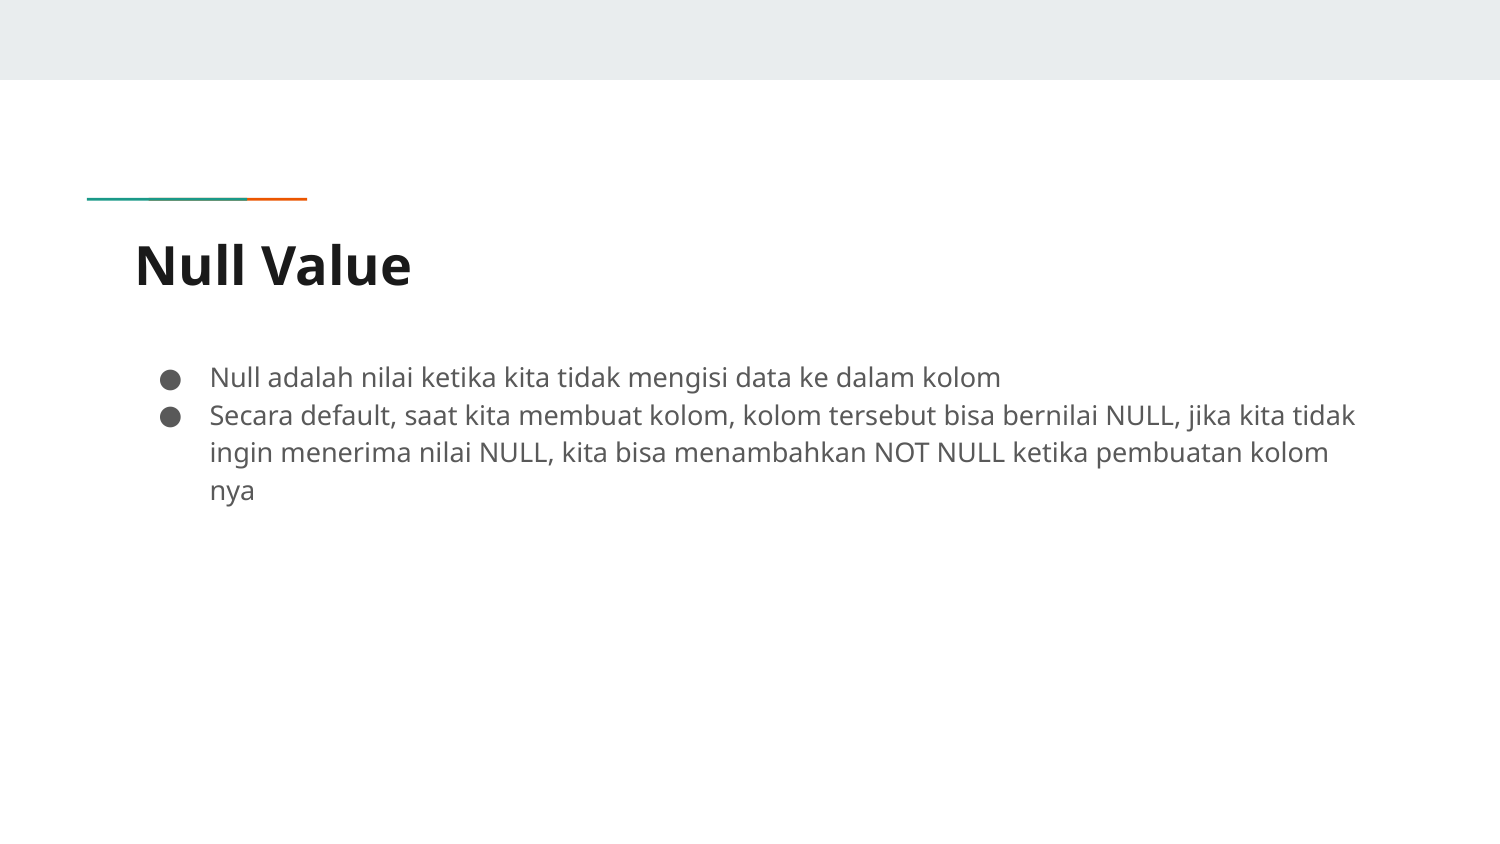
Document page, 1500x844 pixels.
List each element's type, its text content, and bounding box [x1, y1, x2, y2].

list Null adalah nilai ketika kita tidak mengisi data ke dalam kolom Secara default, saat kita membuat kolom, kolom tersebut bisa bernilai NULL, jika kita tidak ingin menerima nilai NULL, kita bisa menambahkan NOT NULL ketika pembuatan kolom nya [119, 341, 1381, 712]
title Null Value [119, 216, 1381, 305]
